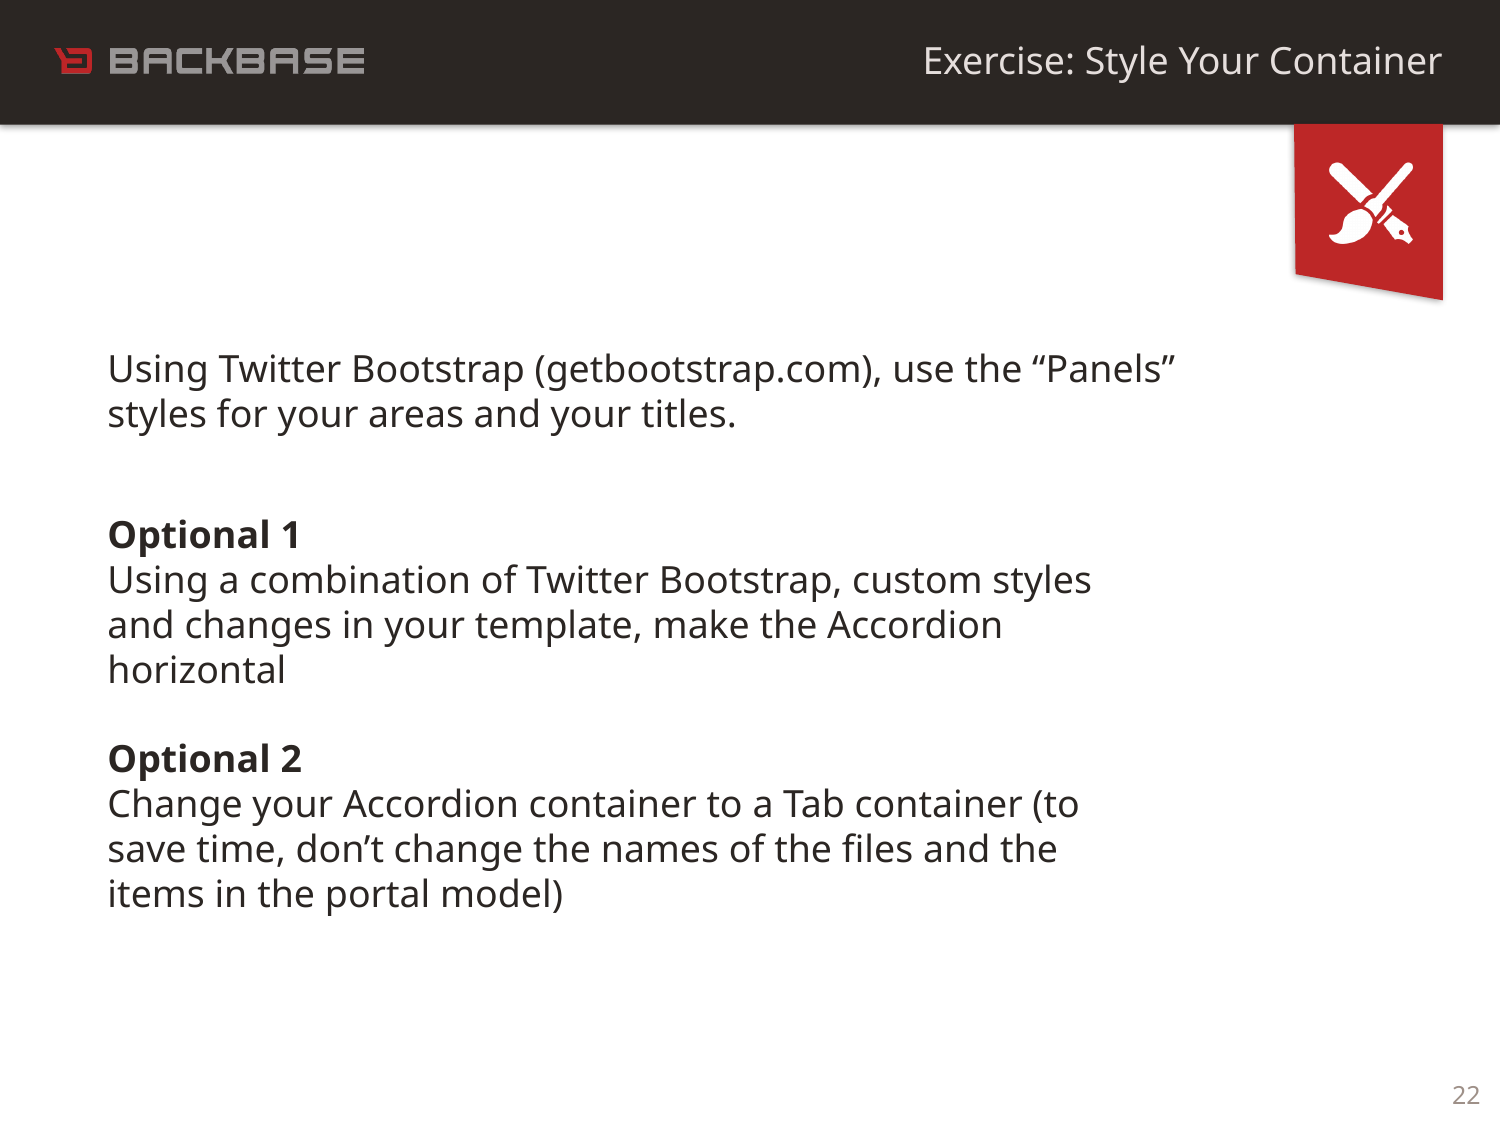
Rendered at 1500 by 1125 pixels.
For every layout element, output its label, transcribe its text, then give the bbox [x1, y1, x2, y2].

picture [54, 48, 364, 74]
picture [1329, 161, 1413, 245]
text_box Optional 1 Using a combination of Twitter Bootstrap, custom styles and changes in your template, make the Accordion horizontal [92, 503, 1156, 699]
list Exercise: Style Your Container [431, 29, 1459, 91]
text_box Using Twitter Bootstrap (getbootstrap.com), use the “Panels” styles for your areas and your titles. [92, 338, 1204, 443]
slide_number 22 [1221, 1076, 1496, 1118]
text_box Optional 2 Change your Accordion container to a Tab container (to save time, don’t change the names of the files and the items in the portal model) [92, 727, 1156, 923]
